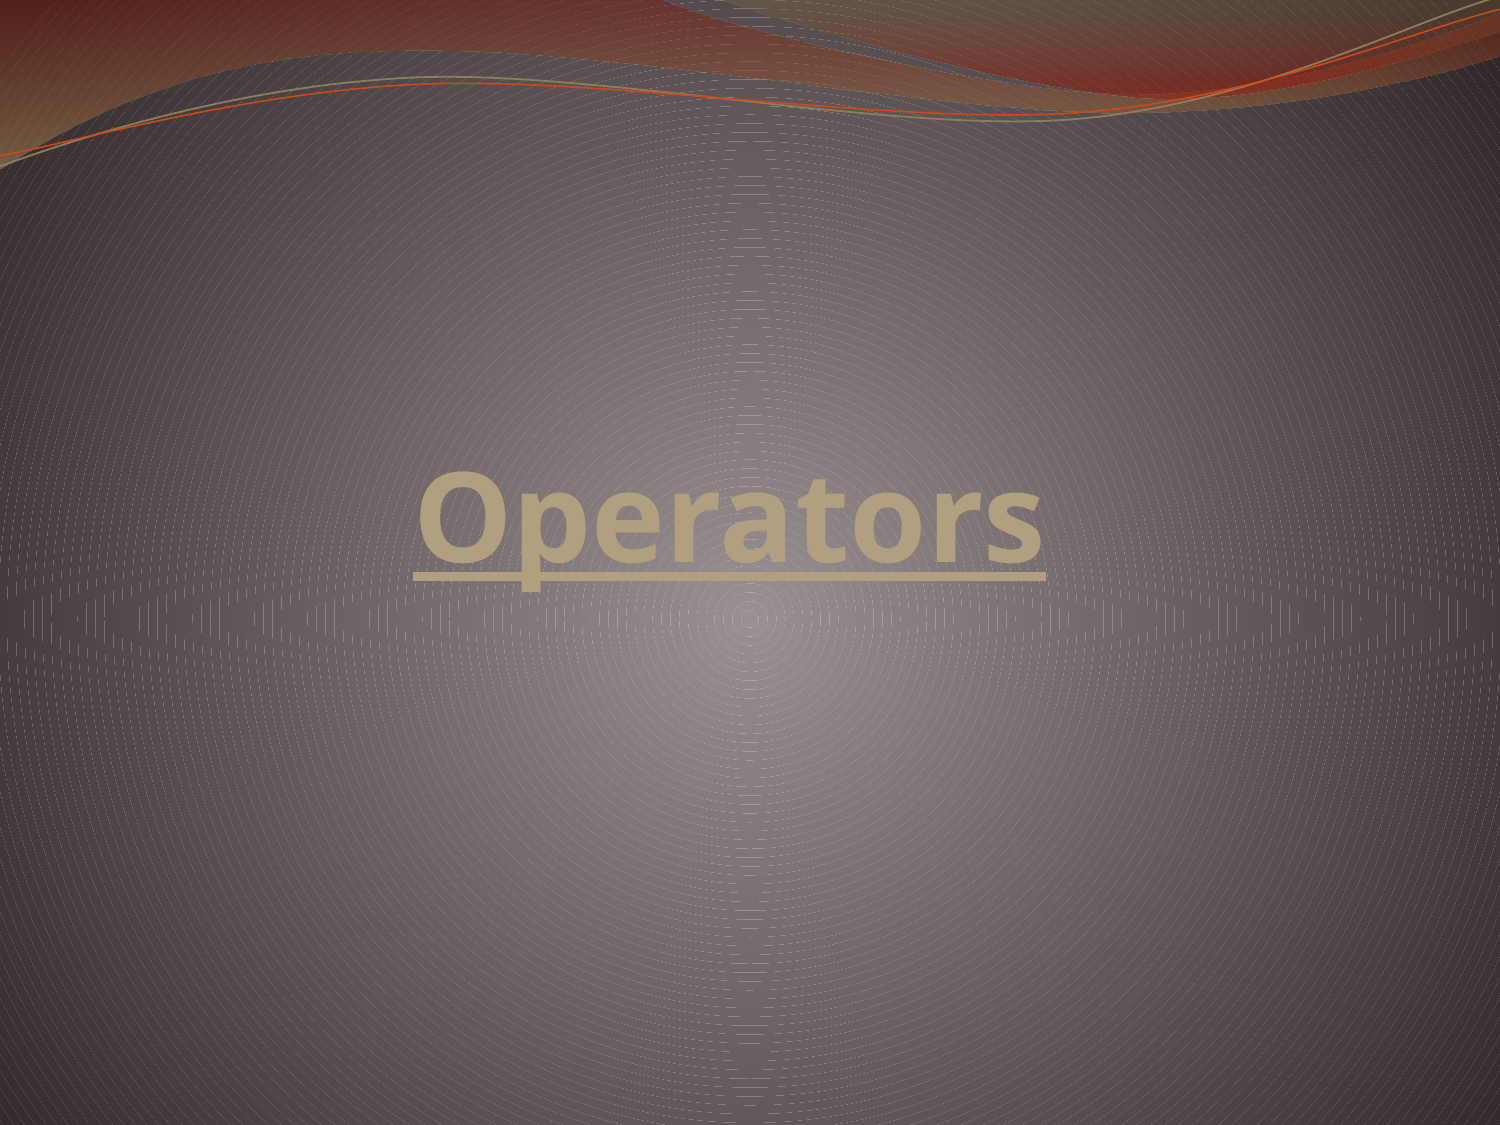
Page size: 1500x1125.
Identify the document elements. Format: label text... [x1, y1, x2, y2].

title Operators [87, 287, 1376, 588]
